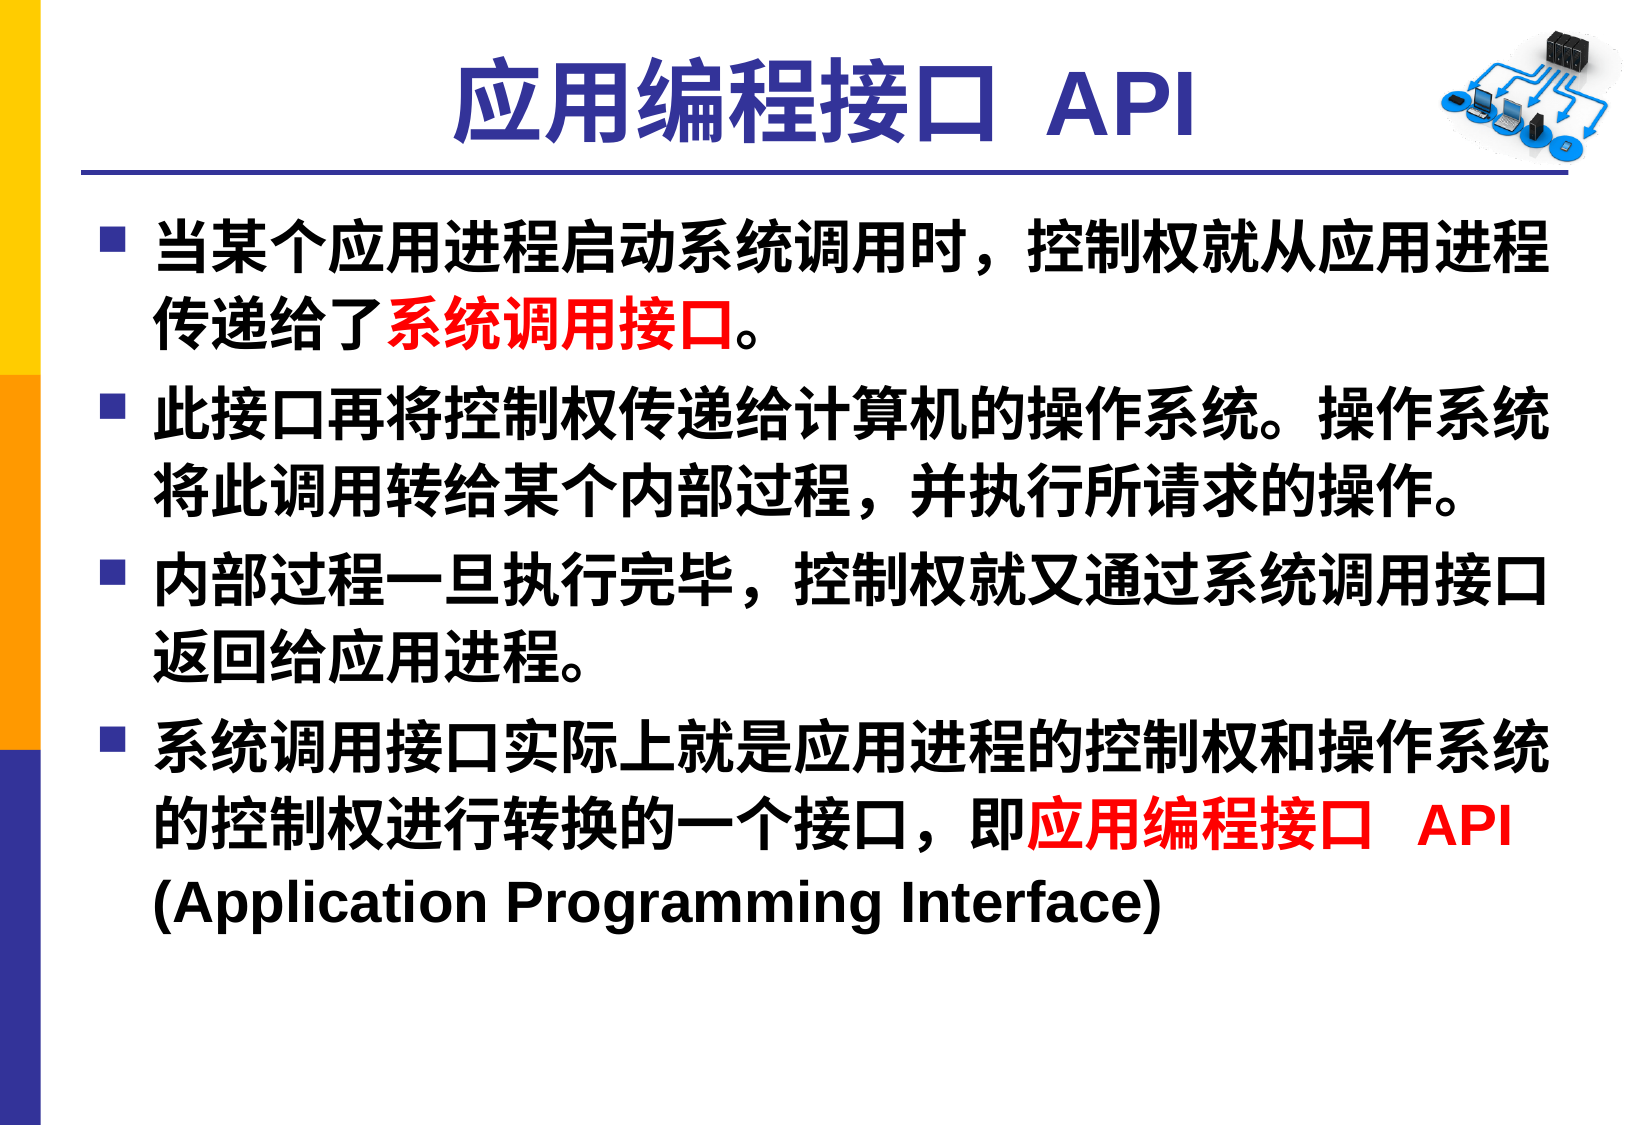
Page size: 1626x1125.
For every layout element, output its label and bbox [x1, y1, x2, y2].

title [81, 30, 1569, 161]
picture [1438, 30, 1624, 165]
list [81, 196, 1569, 1006]
